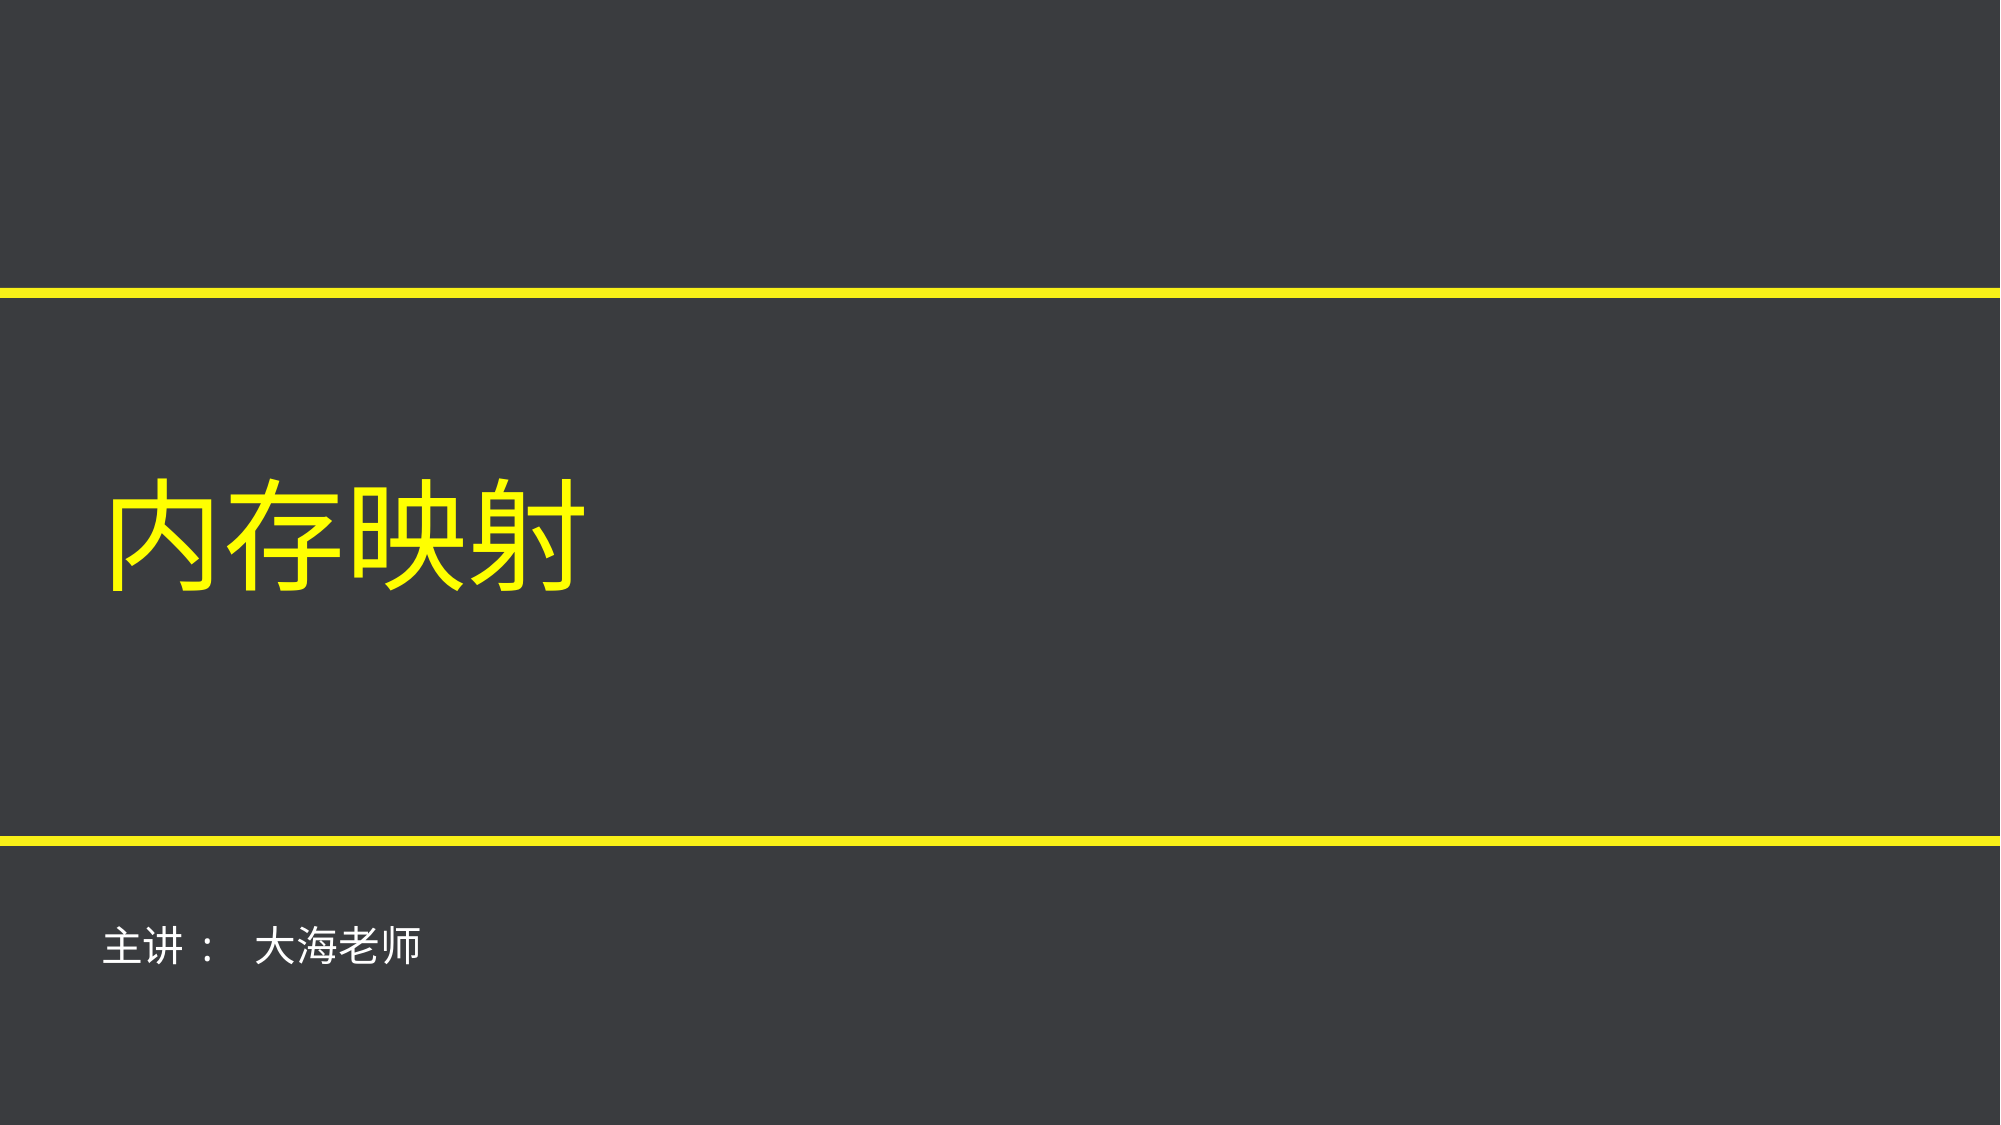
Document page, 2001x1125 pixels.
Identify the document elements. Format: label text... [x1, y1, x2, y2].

title 内存映射 [86, 452, 1269, 628]
text_box 主讲: 大海老师 [86, 886, 1138, 1004]
text_box [0, 834, 2000, 848]
text_box [0, 286, 2000, 300]
